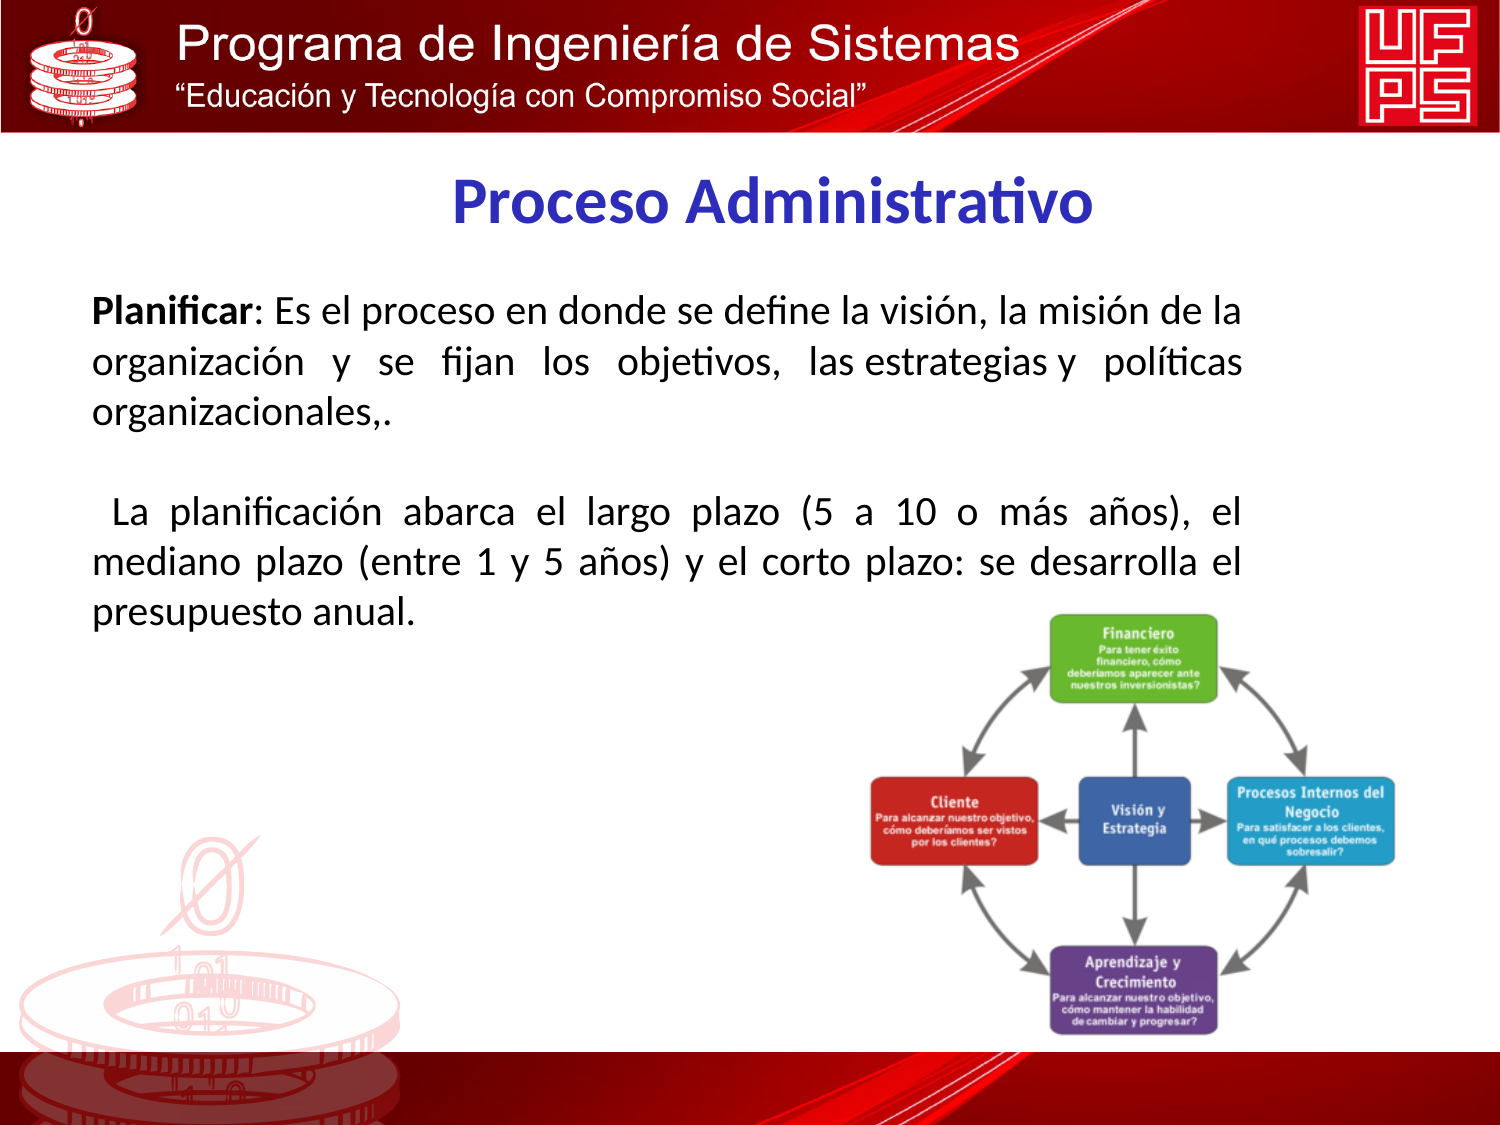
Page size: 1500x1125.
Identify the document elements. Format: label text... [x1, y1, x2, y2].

picture [0, 0, 1500, 133]
picture [855, 602, 1410, 1048]
text_box Planificar: Es el proceso en donde se define la visión, la misión de la organización y se fijan los objetivos, las estrategias y políticas organizacionales,. La planificación abarca el largo plazo (5 a 10 o más años), el mediano plazo (entre 1 y 5 años) y el corto plazo: se desarrolla el presupuesto anual. (el desempeño gerencial) es tema de muchos debates y análisis [76, 275, 1259, 686]
picture [0, 824, 1500, 1125]
text_box Proceso Administrativo [88, 148, 1459, 324]
